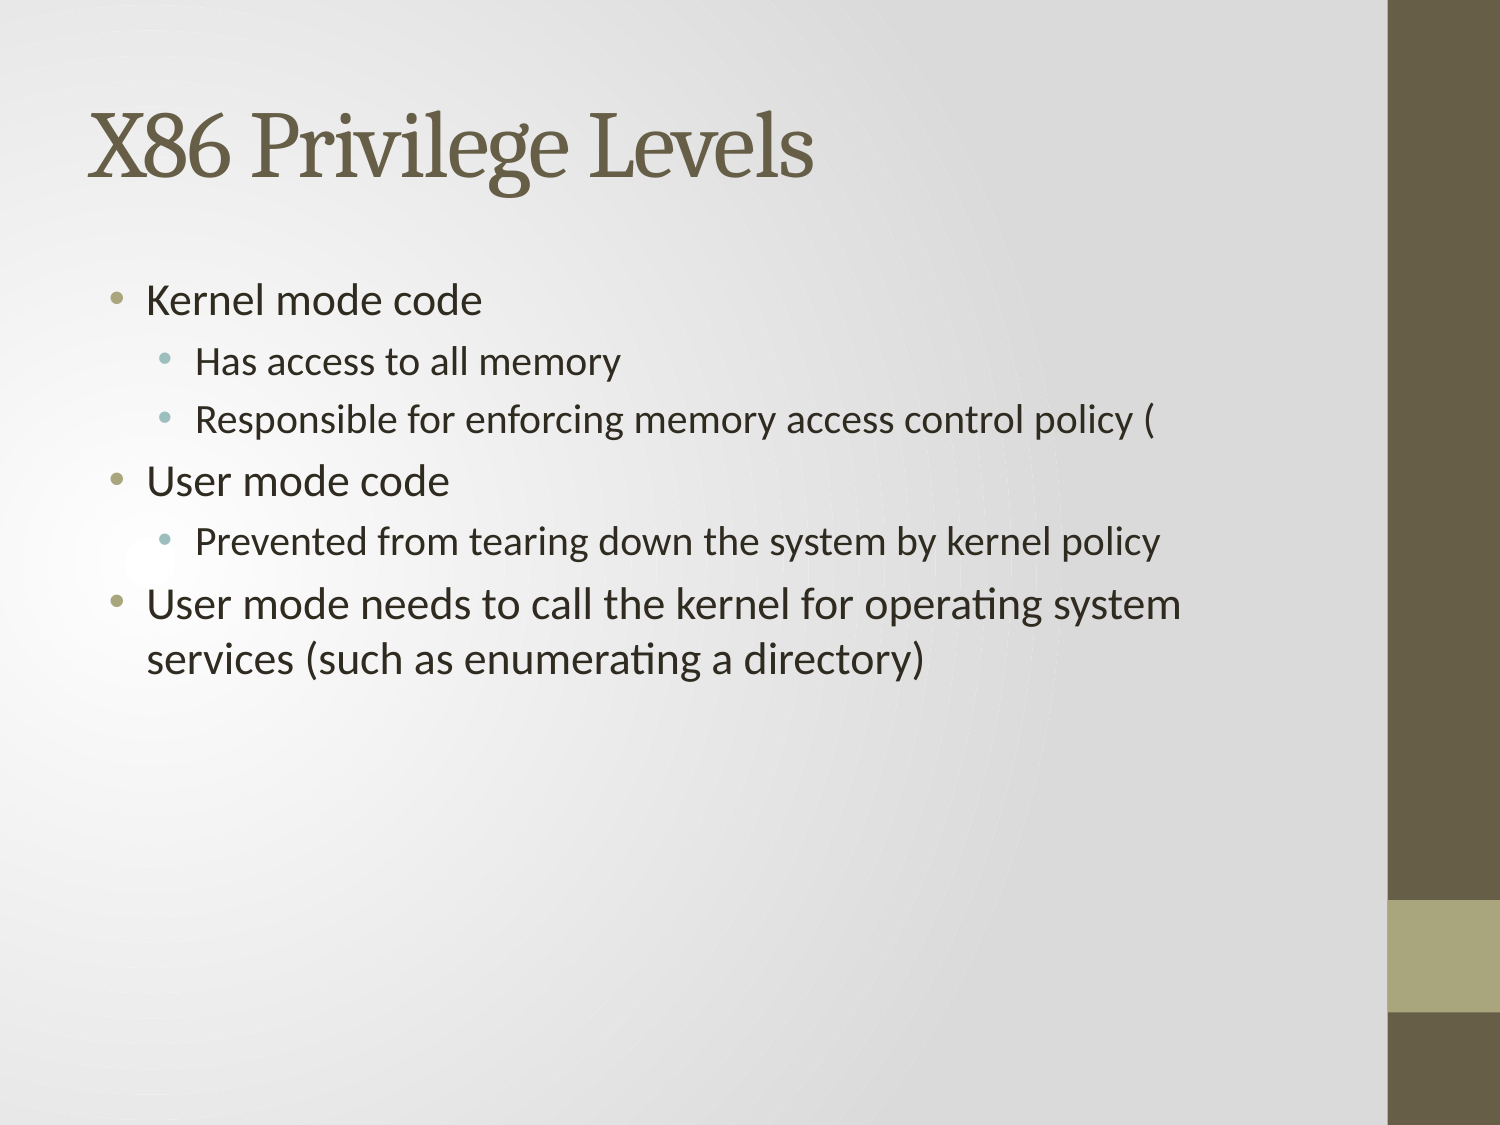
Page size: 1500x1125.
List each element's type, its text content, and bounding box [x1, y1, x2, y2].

title X86 Privilege Levels [75, 45, 1325, 233]
list Kernel mode code Has access to all memory Responsible for enforcing memory access control policy ( User mode code Prevented from tearing down the system by kernel policy User mode needs to call the kernel for operating system services (such as enumerating a directory) [75, 262, 1325, 1050]
